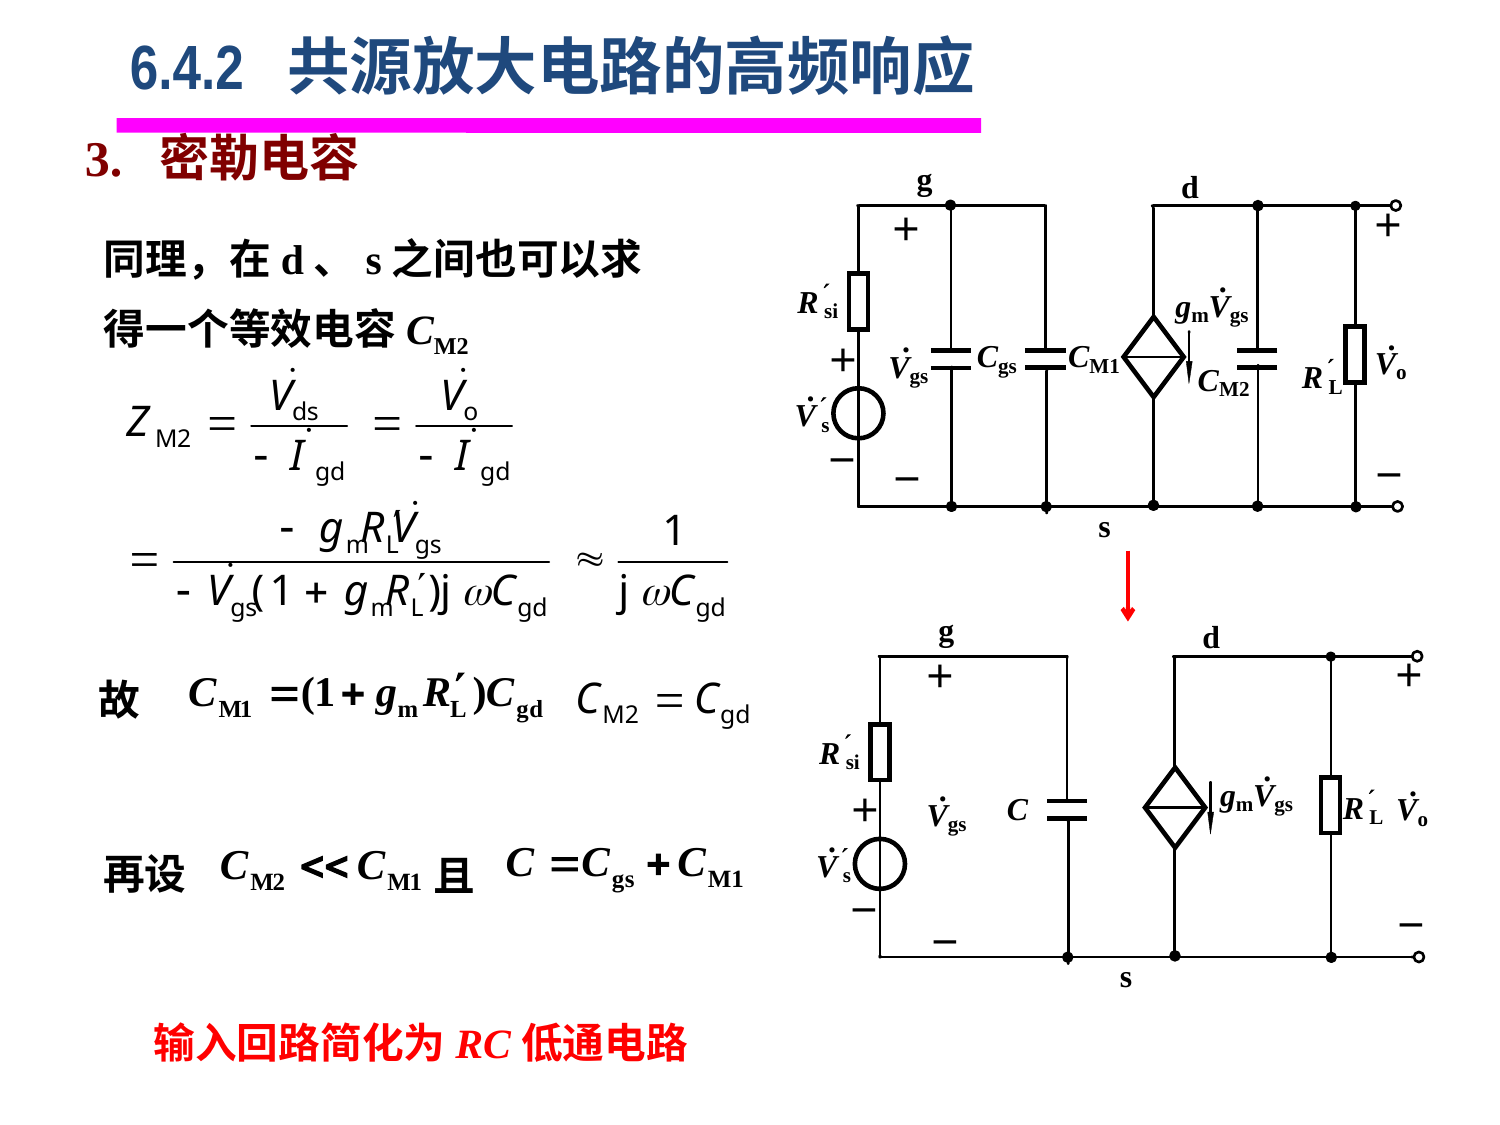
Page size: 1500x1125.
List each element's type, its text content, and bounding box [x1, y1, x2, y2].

text_box 再设 [88, 830, 215, 905]
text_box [500, 833, 751, 902]
text_box 3. 密勒电容 [69, 119, 1412, 195]
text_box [808, 611, 1436, 1002]
text_box 故 [83, 656, 293, 732]
text_box 输入回路简化为RC低通电路 [138, 999, 892, 1075]
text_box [214, 836, 432, 898]
text_box 且 [418, 831, 525, 907]
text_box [121, 361, 738, 630]
title 6.4.2 共源放大电路的高频响应 [115, 11, 1410, 118]
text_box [787, 160, 1489, 552]
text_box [572, 667, 754, 735]
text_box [182, 663, 551, 732]
text_box 同理，在d、s之间也可以求得一个等效电容CM2 [88, 208, 689, 368]
